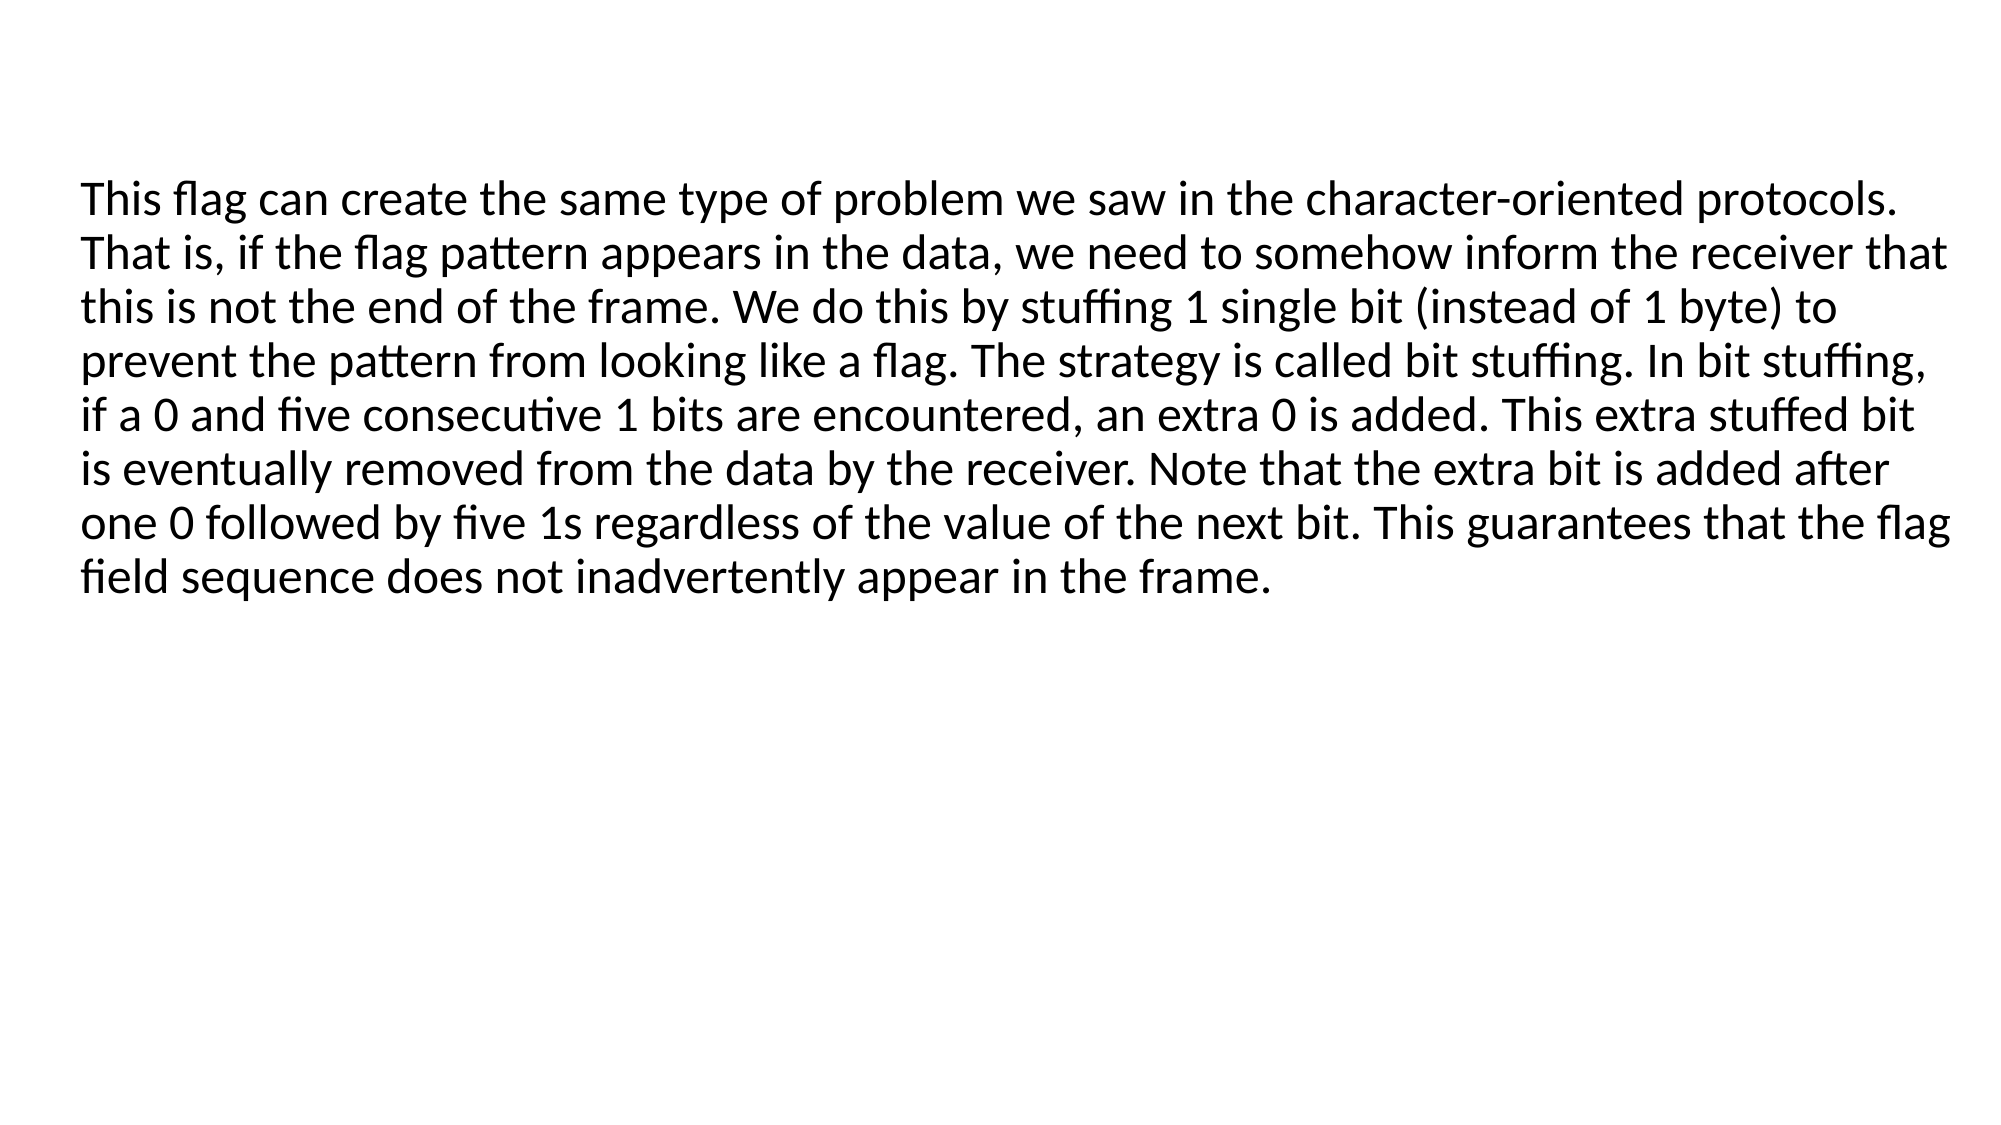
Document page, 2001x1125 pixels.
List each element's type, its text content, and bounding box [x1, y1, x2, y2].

subtitle This flag can create the same type of problem we saw in the character-oriented protocols. That is, if the flag pattern appears in the data, we need to somehow inform the receiver that this is not the end of the frame. We do this by stuffing 1 single bit (instead of 1 byte) to prevent the pattern from looking like a flag. The strategy is called bit stuffing. In bit stuffing, if a 0 and five consecutive 1 bits are encountered, an extra 0 is added. This extra stuffed bit is eventually removed from the data by the receiver. Note that the extra bit is added after one 0 followed by five 1s regardless of the value of the next bit. This guarantees that the flag field sequence does not inadvertently appear in the frame. [65, 164, 1972, 1095]
